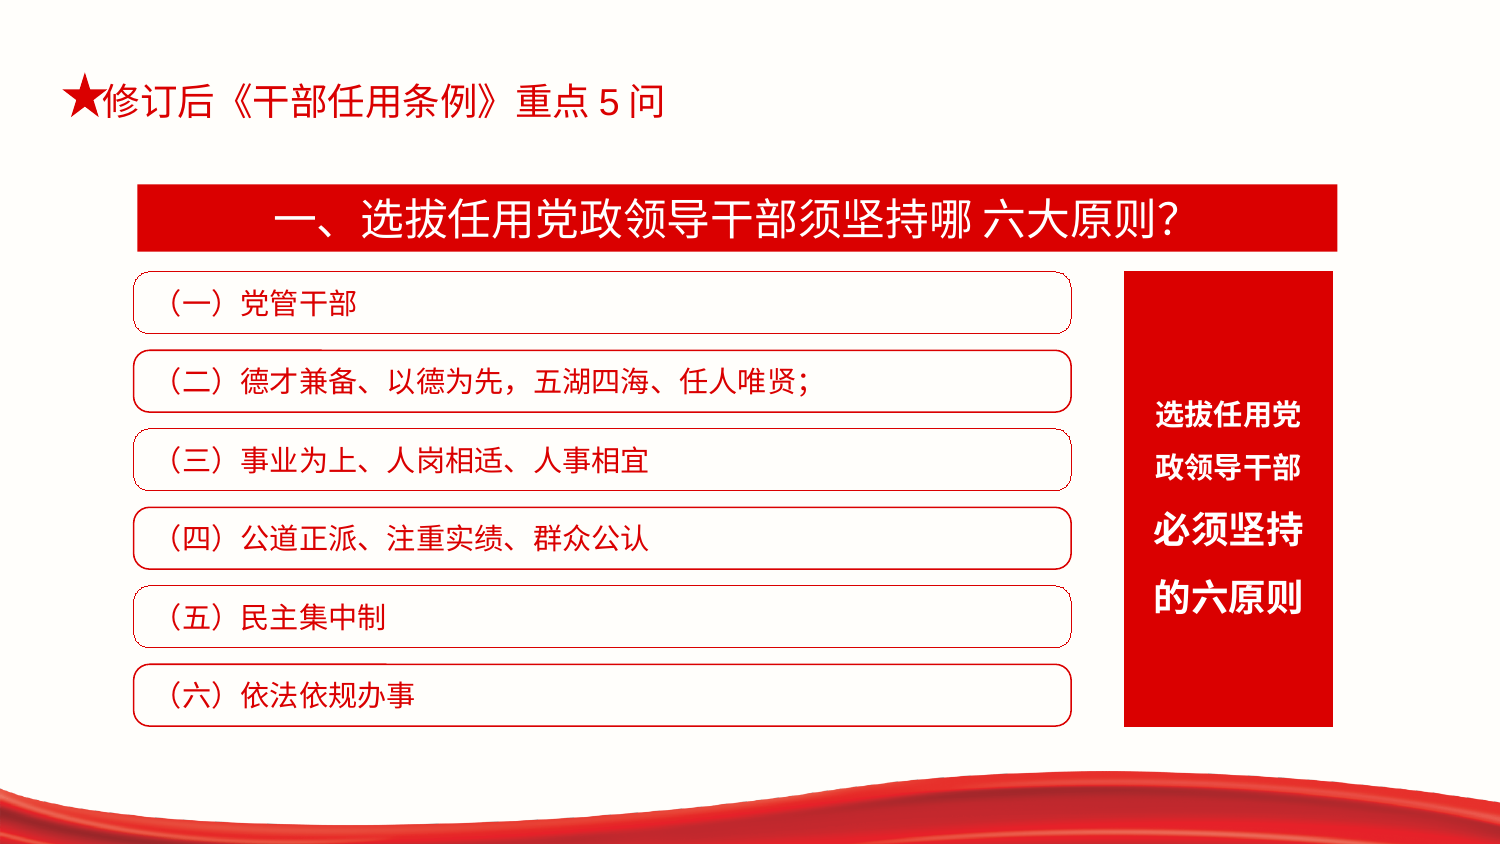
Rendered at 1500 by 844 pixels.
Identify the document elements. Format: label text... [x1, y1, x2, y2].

text_box （三）事业为上、人岗相适、人事相宜 [133, 428, 1072, 491]
text_box （四）公道正派、注重实绩、群众公认 [133, 507, 1072, 570]
text_box （一）党管干部 [133, 271, 1072, 334]
text_box 一、选拔任用党政领导干部须坚持哪 六大原则？ [137, 184, 1338, 252]
picture [0, 771, 1500, 844]
text_box 选拔任用党 政领导干部 必须坚持 的六原则 [1124, 271, 1333, 727]
text_box （二）德才兼备、以德为先，五湖四海、任人唯贤； [133, 350, 1072, 413]
text_box （五）民主集中制 [133, 585, 1072, 648]
text_box （六）依法依规办事 [133, 664, 1072, 727]
